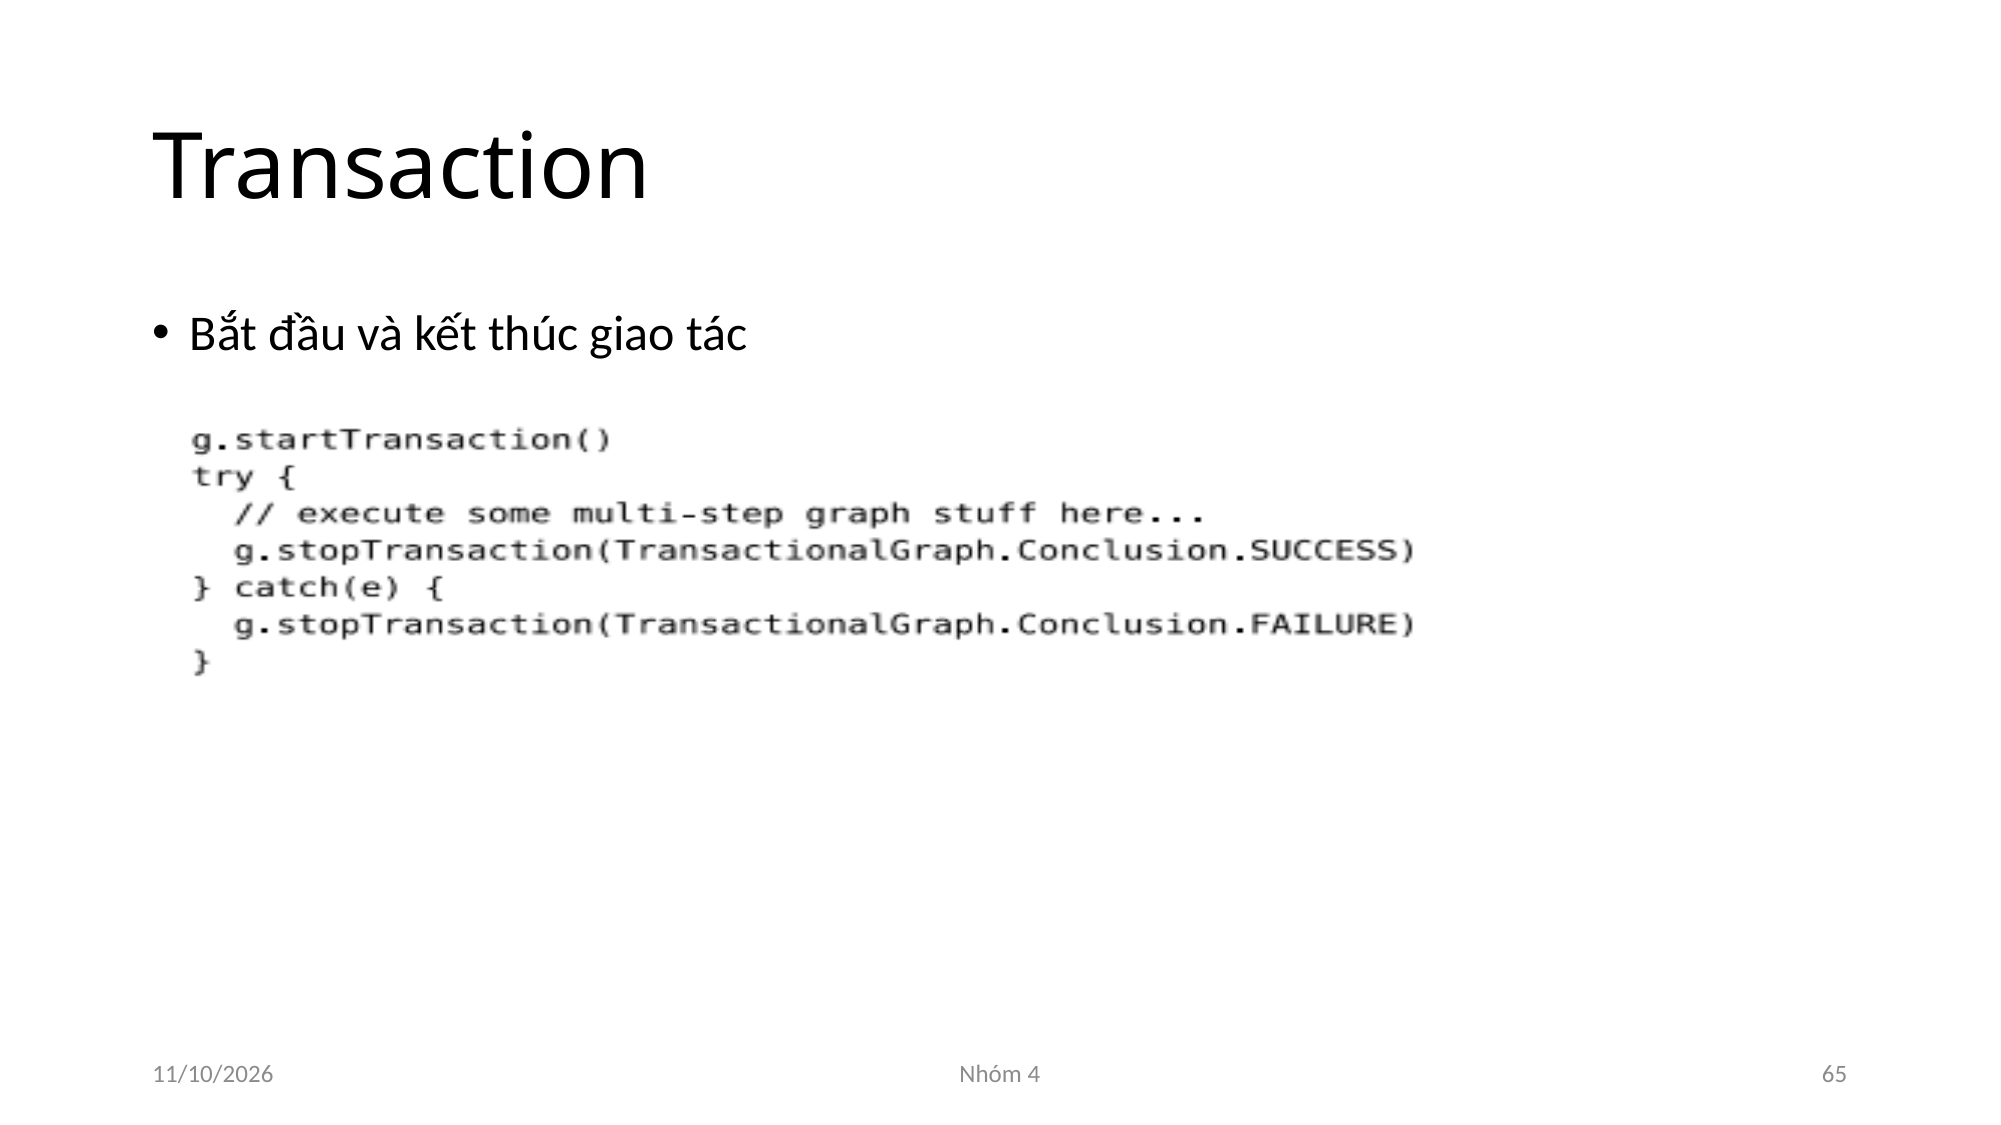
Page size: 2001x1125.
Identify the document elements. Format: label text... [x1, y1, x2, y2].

title Transaction [137, 59, 1863, 278]
slide_number 65 [1412, 1042, 1863, 1103]
picture [172, 423, 1494, 699]
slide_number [137, 1042, 588, 1103]
list Bắt đầu và kết thúc giao tác [137, 299, 1863, 1014]
footer Nhóm 4 [662, 1042, 1338, 1103]
